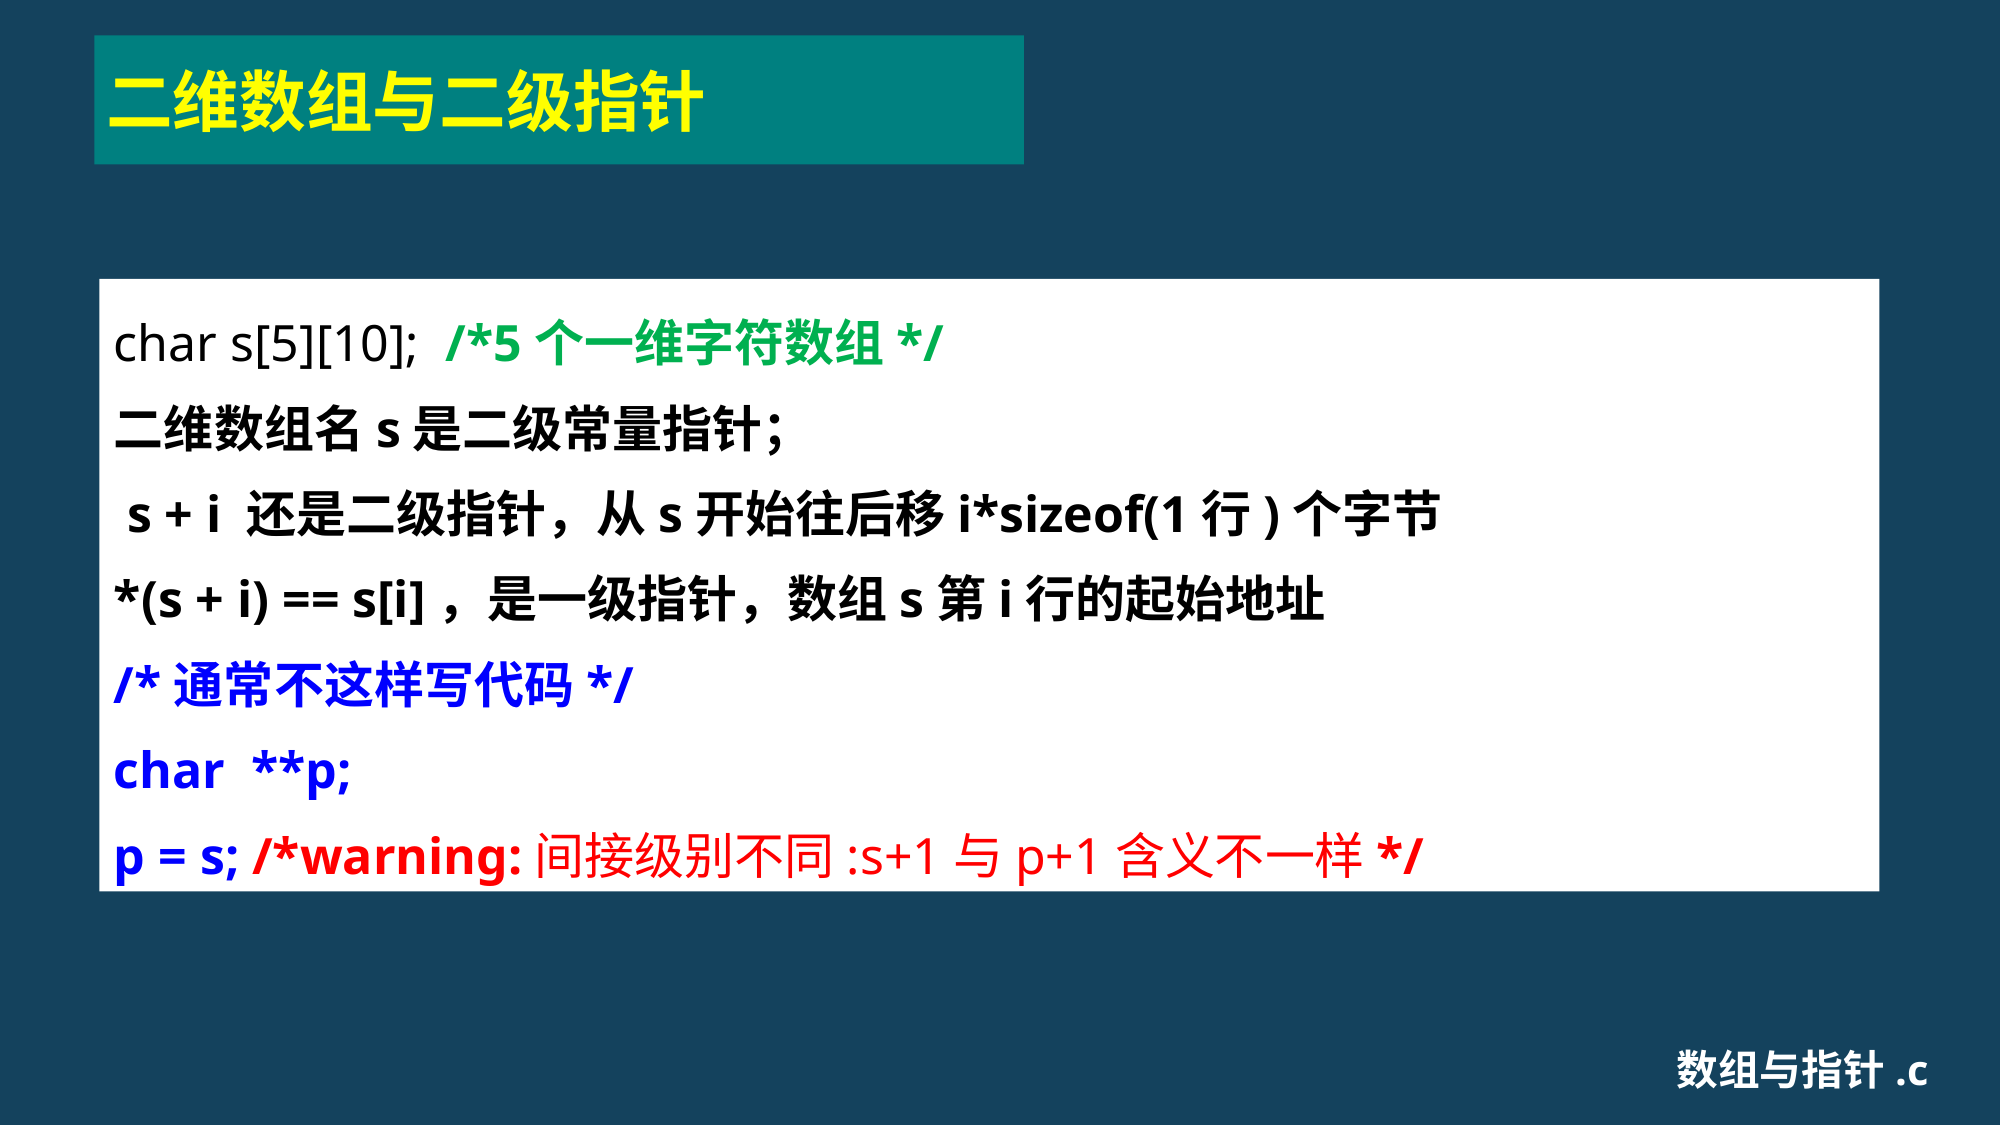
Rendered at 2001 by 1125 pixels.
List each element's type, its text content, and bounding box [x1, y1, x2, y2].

text_box 二维数组与二级指针 [94, 35, 1024, 165]
text_box char s[5][10]; /*5个一维字符数组*/ 二维数组名s是二级常量指针； s + i 还是二级指针，从s开始往后移i*sizeof(1行)个字节 *(s + i) == s[i]，是一级指针，数组s第i行的起始地址 /*通常不这样写代码*/ char **p; p = s; /*warning:间接级别不同:s+1与p+1含义不一样*/ [99, 278, 1880, 892]
text_box 数组与指针.c [1107, 1033, 1950, 1105]
